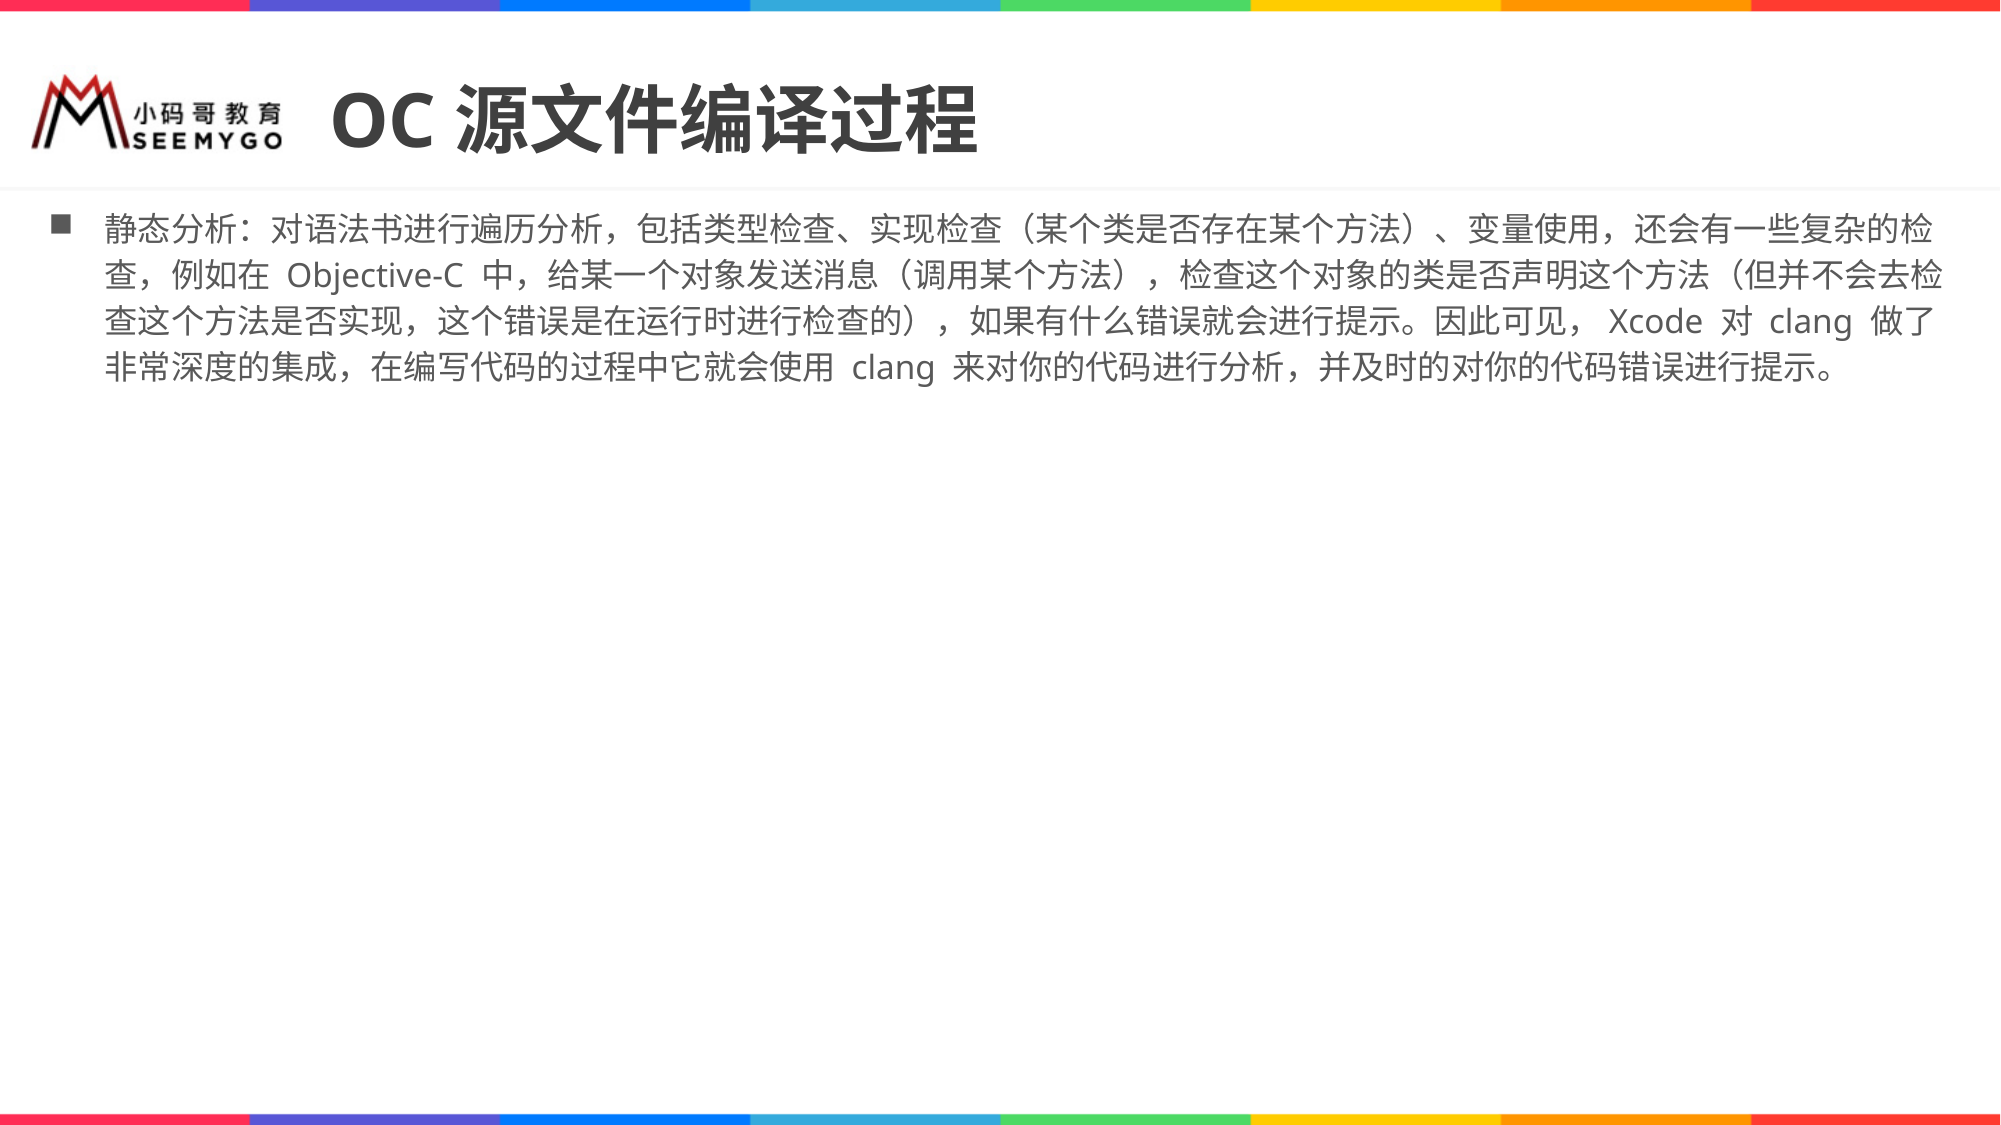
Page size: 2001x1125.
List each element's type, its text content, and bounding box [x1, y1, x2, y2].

picture [0, 0, 2001, 1125]
title OC源文件编译过程 [314, 64, 1968, 182]
text_box 静态分析：对语法书进行遍历分析，包括类型检查、实现检查（某个类是否存在某个方法）、变量使用，还会有一些复杂的检查，例如在 Objective-C 中，给某一个对象发送消息（调用某个方法），检查这个对象的类是否声明这个方法（但并不会去检查这个方法是否实现，这个错误是在运行时进行检查的），如果有什么错误就会进行提示。因此可见，Xcode 对 clang 做了非常深度的集成，在编写代码的过程中它就会使用 clang 来对你的代码进行分析，并及时的对你的代码错误进行提示。 [33, 195, 1968, 775]
